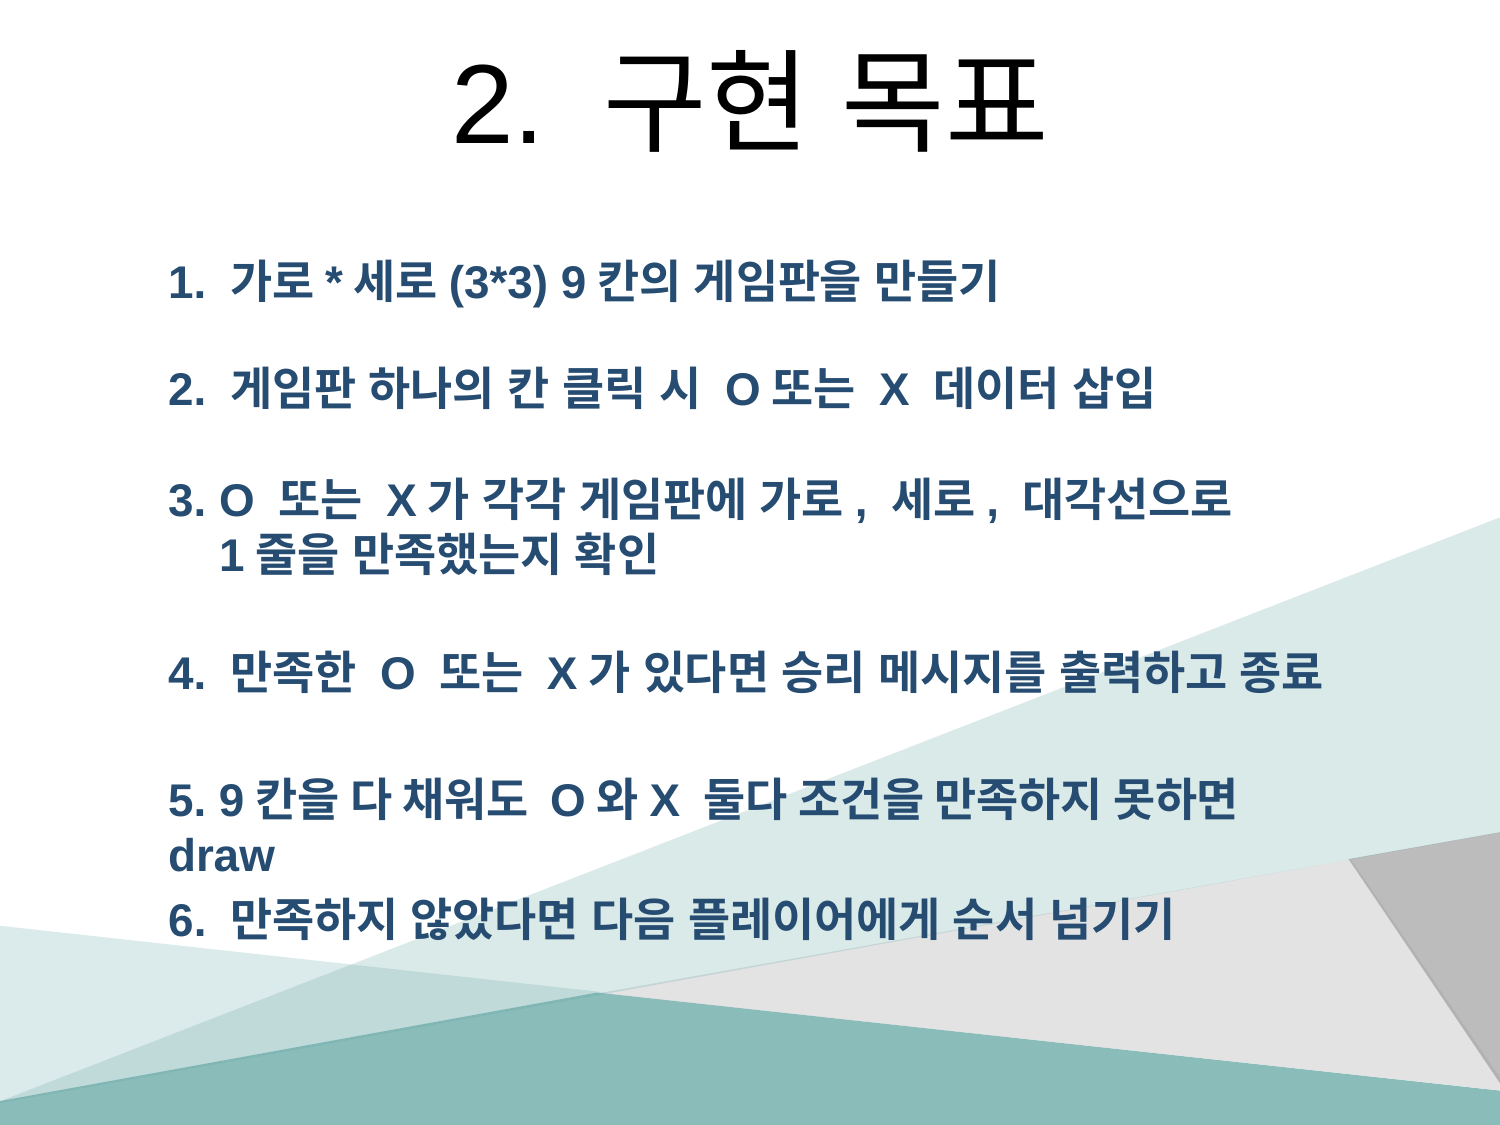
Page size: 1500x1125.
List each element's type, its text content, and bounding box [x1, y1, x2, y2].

text_box 3. O 또는 X가 각각 게임판에 가로, 세로, 대각선으로 1줄을 만족했는지 확인 [153, 462, 1347, 588]
text_box 2. 게임판 하나의 칸 클릭 시 O또는 X 데이터 삽입 [153, 352, 1347, 422]
text_box 4. 만족한 O 또는 X가 있다면 승리 메시지를 출력하고 종료 [153, 636, 1347, 706]
text_box 5. 9칸을 다 채워도 O와X 둘다 조건을 만족하지 못하면 draw [153, 763, 1347, 883]
text_box 1. 가로*세로(3*3) 9칸의 게임판을 만들기 [153, 245, 1347, 315]
title 2. 구현 목표 [40, 0, 1460, 197]
text_box 6. 만족하지 않았다면 다음 플레이어에게 순서 넘기기 [153, 883, 1347, 954]
